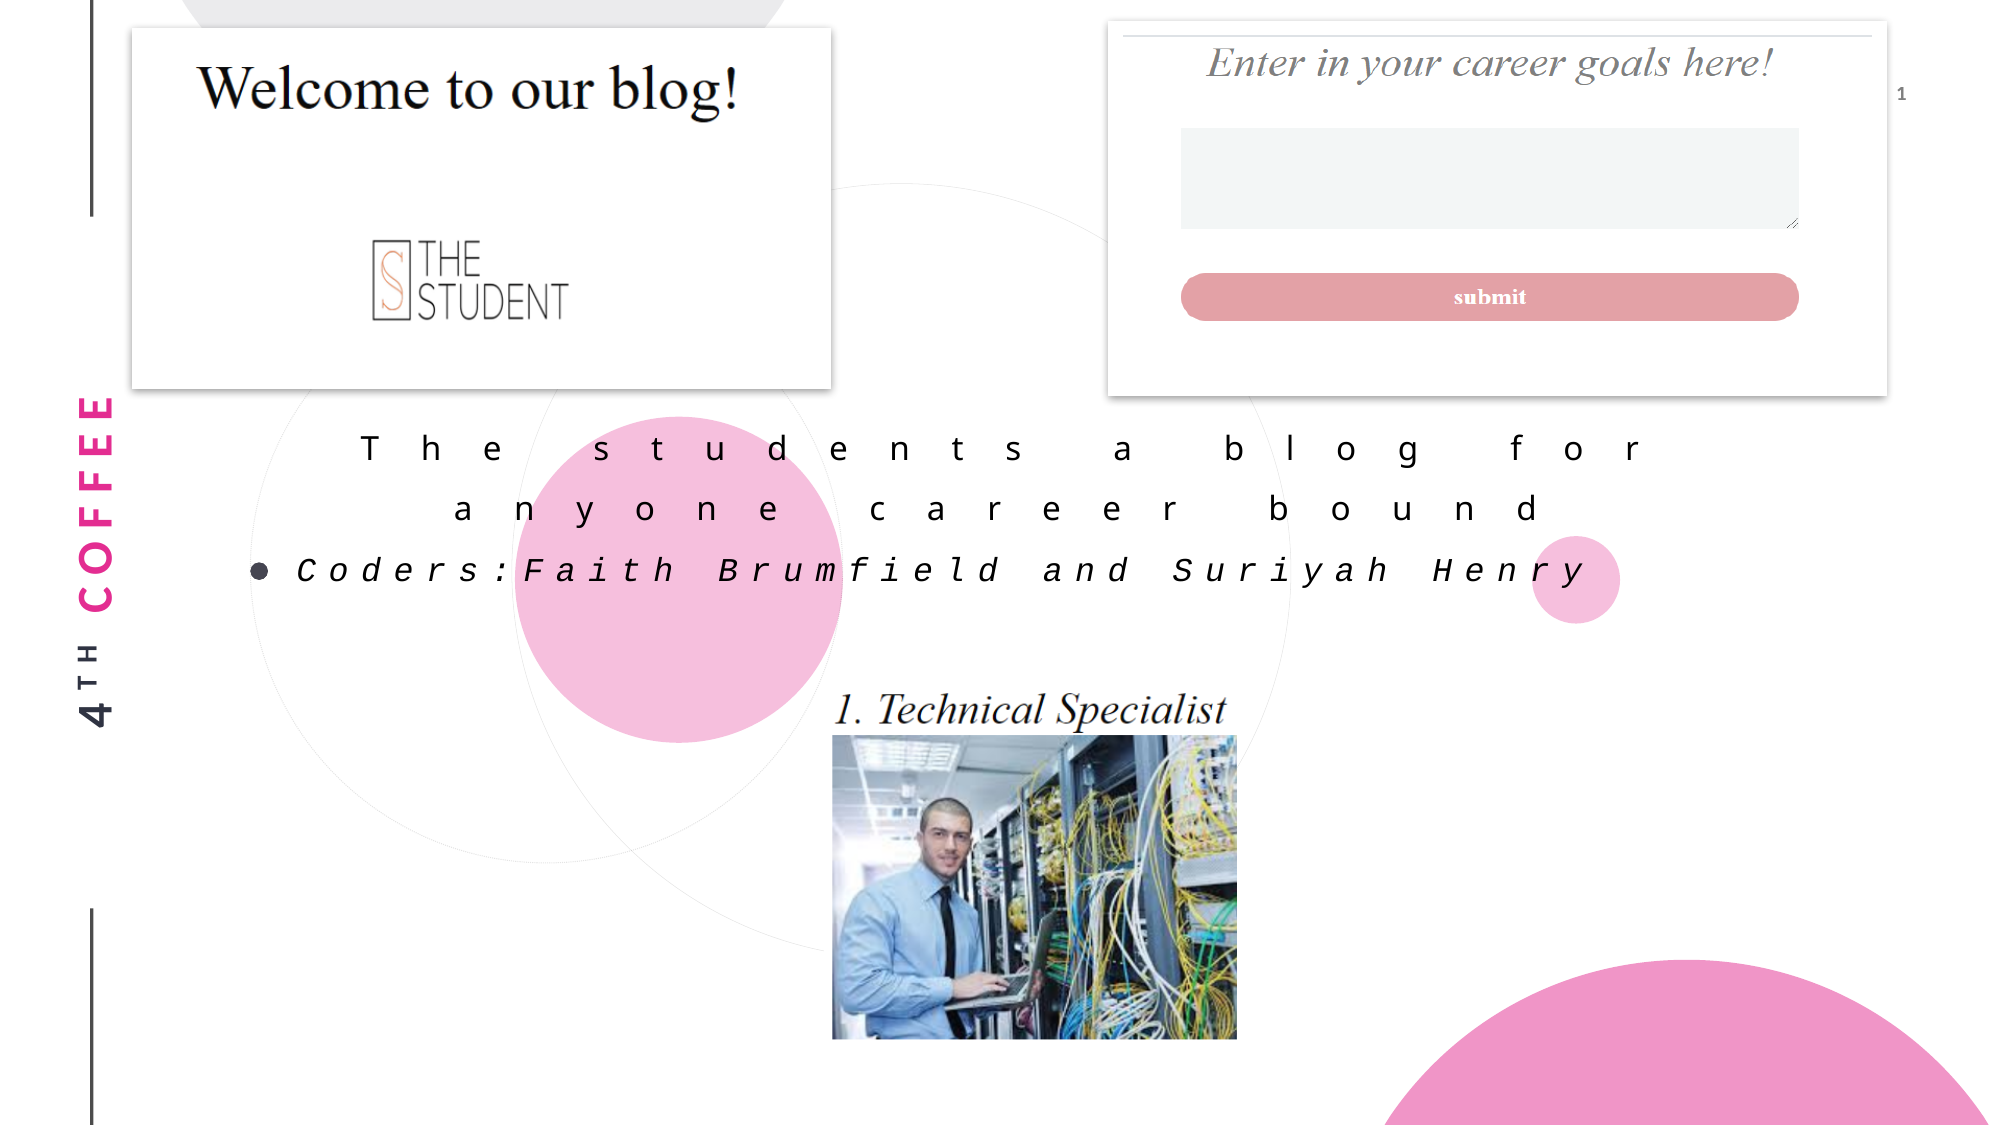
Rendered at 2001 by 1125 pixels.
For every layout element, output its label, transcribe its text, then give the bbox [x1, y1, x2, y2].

picture [1122, 35, 1873, 382]
subtitle Coders:Faith Brumfield and Suriyah Henry [81, 545, 1832, 686]
picture [146, 42, 816, 375]
title The students a blog for anyone career bound [146, 231, 1897, 719]
picture [824, 688, 1237, 1052]
